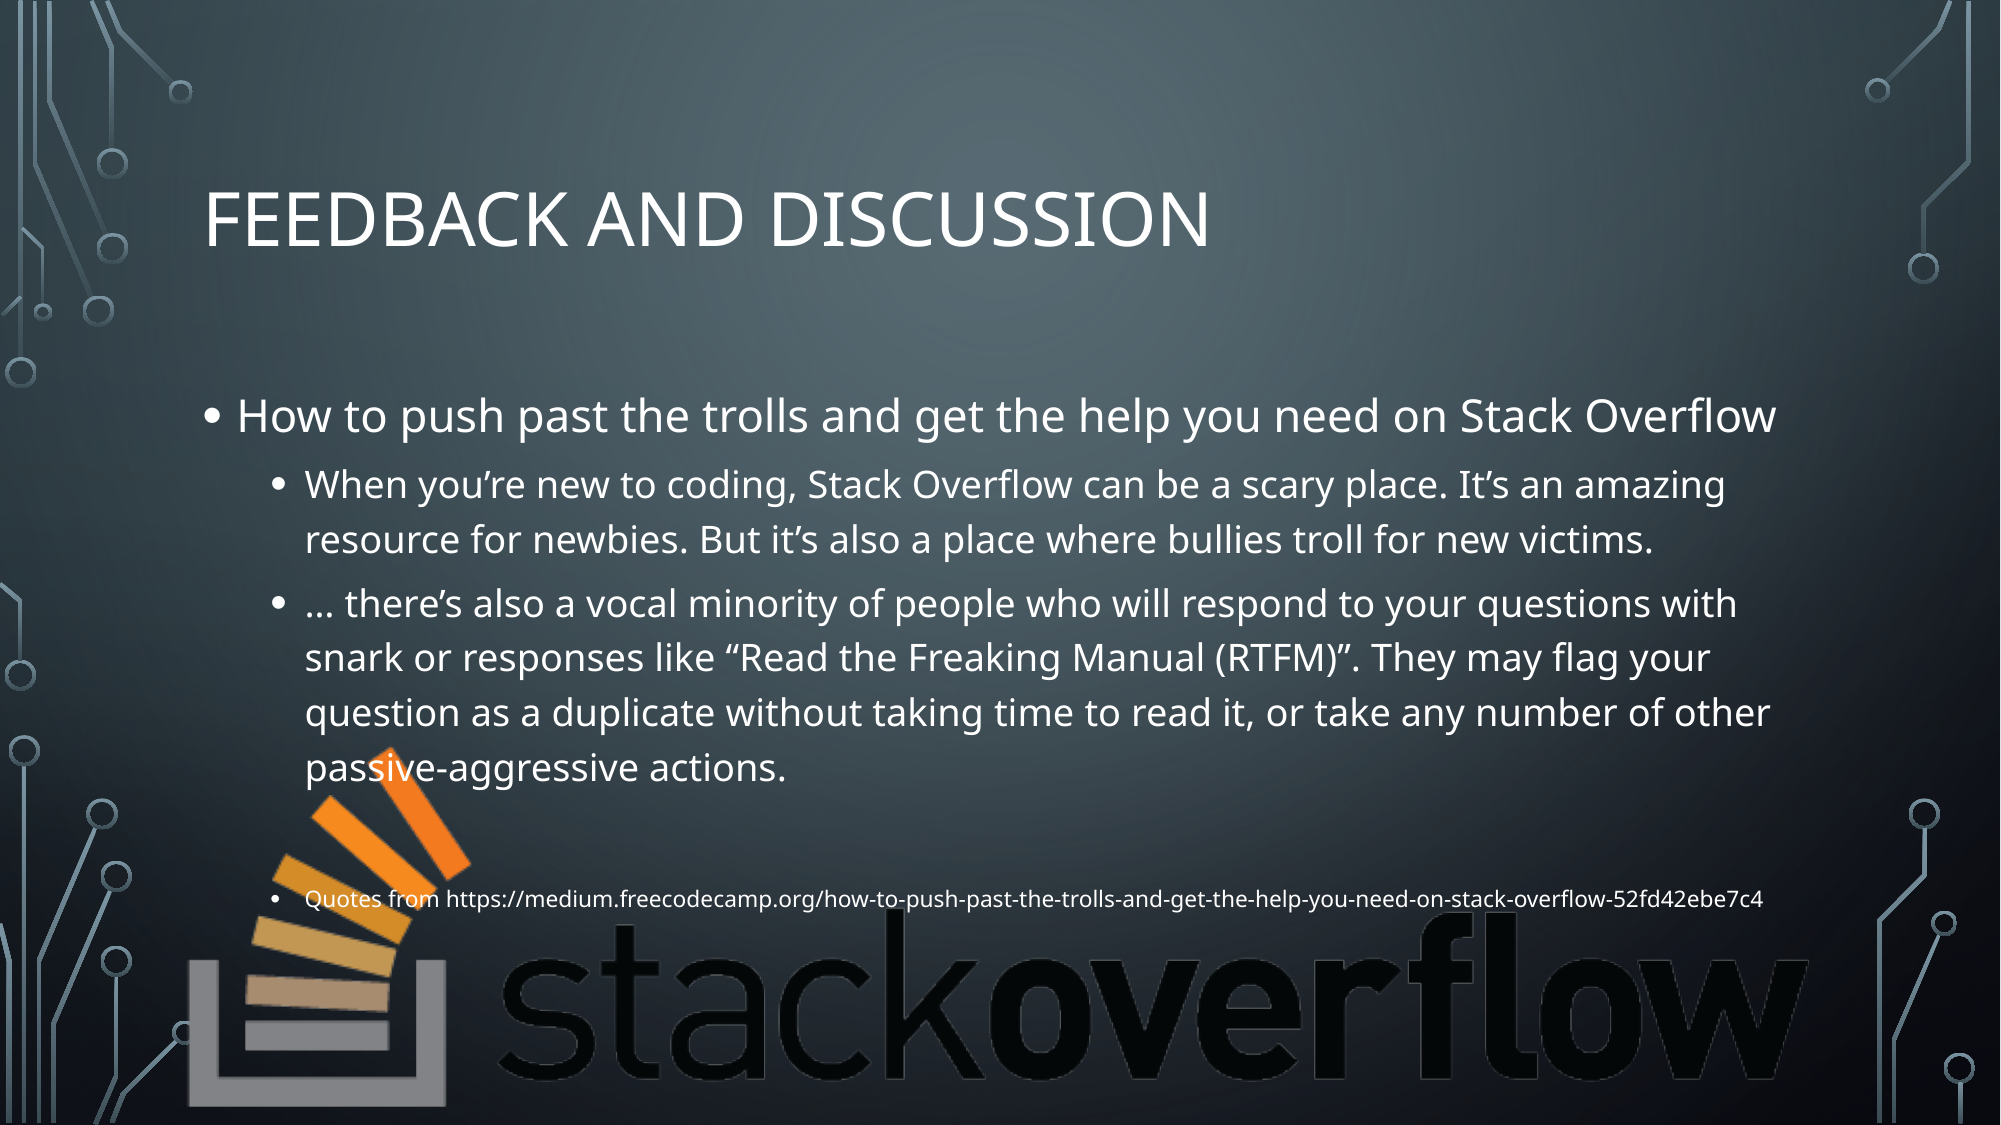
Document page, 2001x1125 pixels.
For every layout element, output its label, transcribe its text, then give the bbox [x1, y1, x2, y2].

title Feedback and discussion [187, 101, 1813, 344]
list How to push past the trolls and get the help you need on Stack Overflow When you’re new to coding, Stack Overflow can be a scary place. It’s an amazing resource for newbies. But it’s also a place where bullies troll for new victims. … there’s also a vocal minority of people who will respond to your questions with snark or responses like “Read the Freaking Manual (RTFM)”. They may flag your question as a duplicate without taking time to read it, or take any number of other passive-aggressive actions. Quotes from https://medium.freecodecamp.org/how-to-push-past-the-trolls-and-get-the-help-you-need-on-stack-overflow-52fd42ebe7c4 [187, 369, 1813, 624]
picture [67, 624, 1933, 1125]
